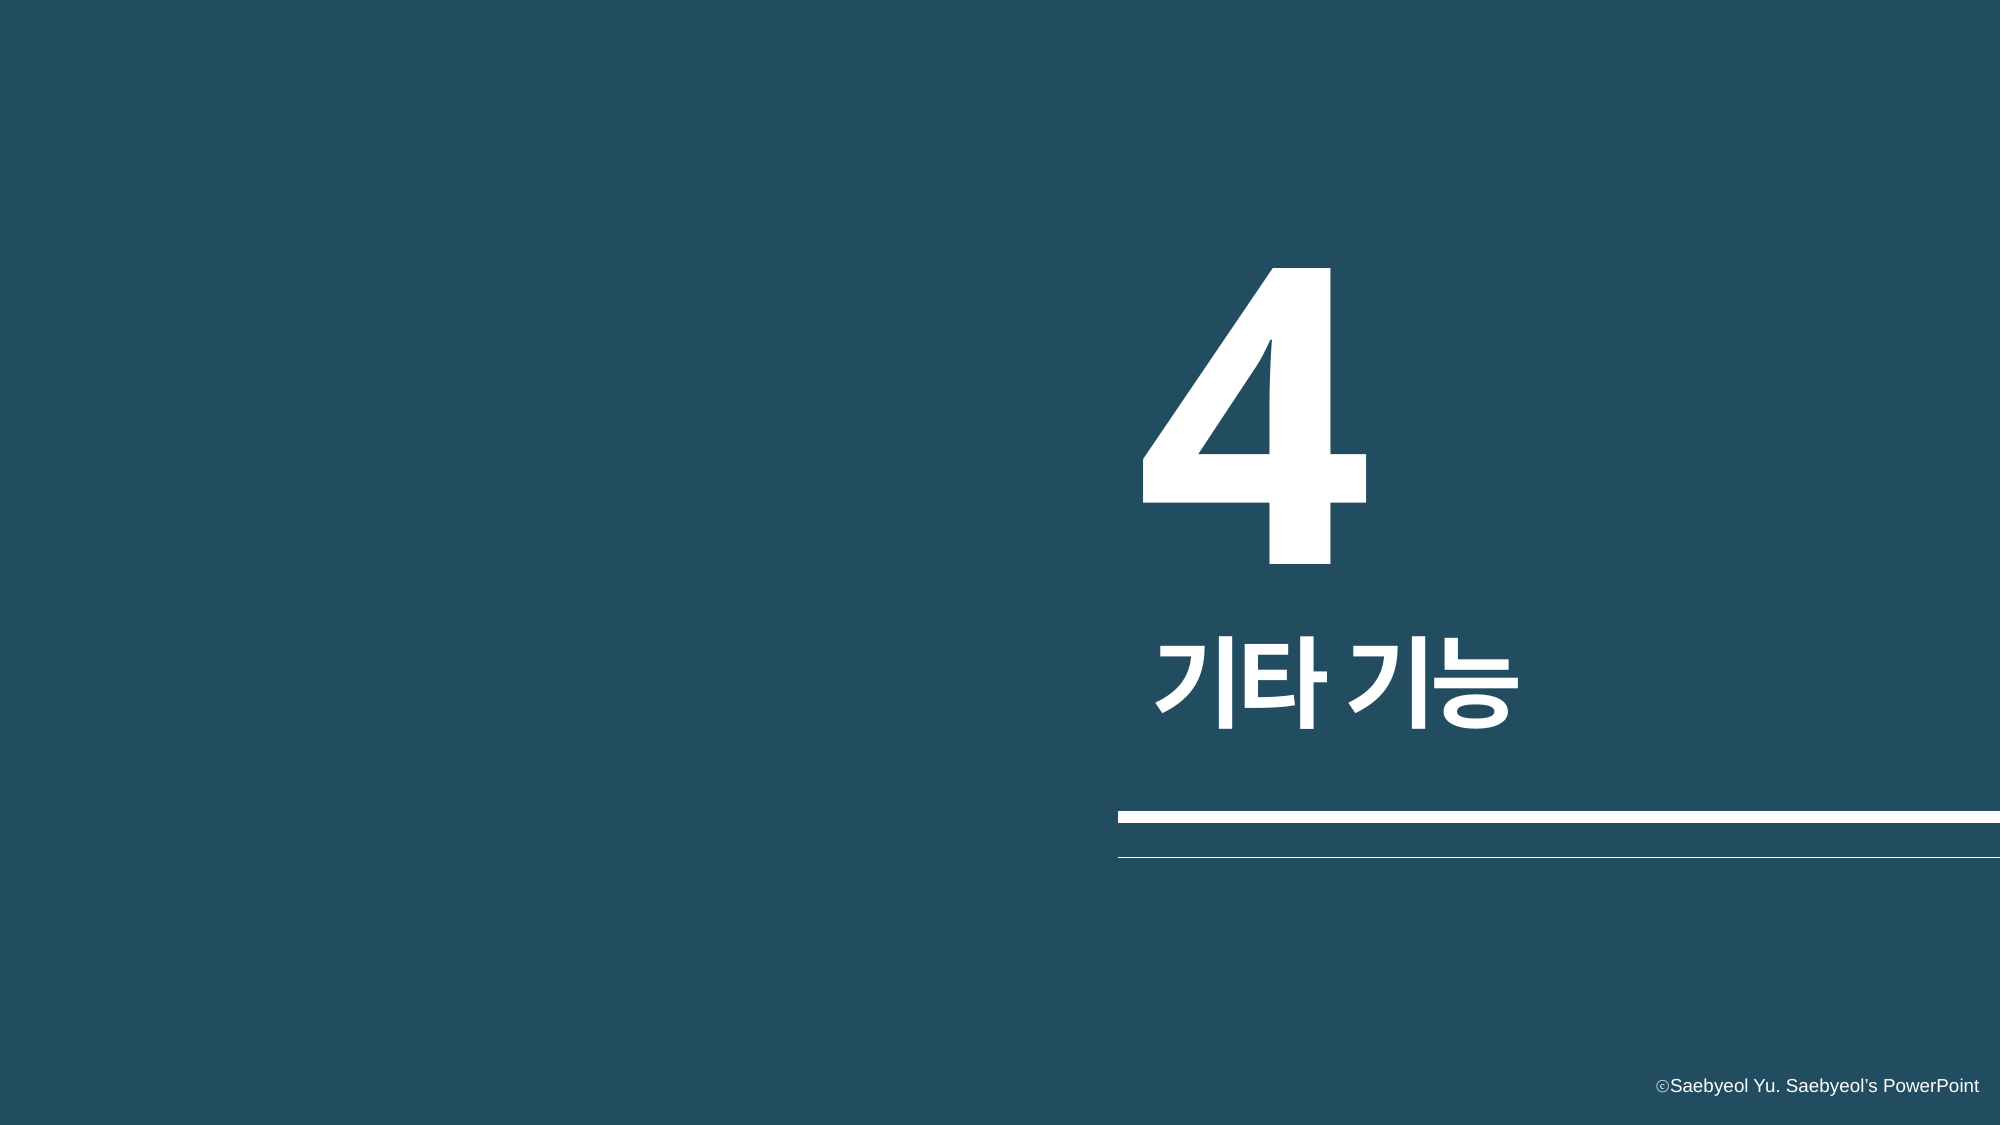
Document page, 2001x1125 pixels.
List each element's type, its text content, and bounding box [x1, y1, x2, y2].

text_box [1118, 612, 2000, 858]
text_box 4 [1121, 143, 1389, 612]
